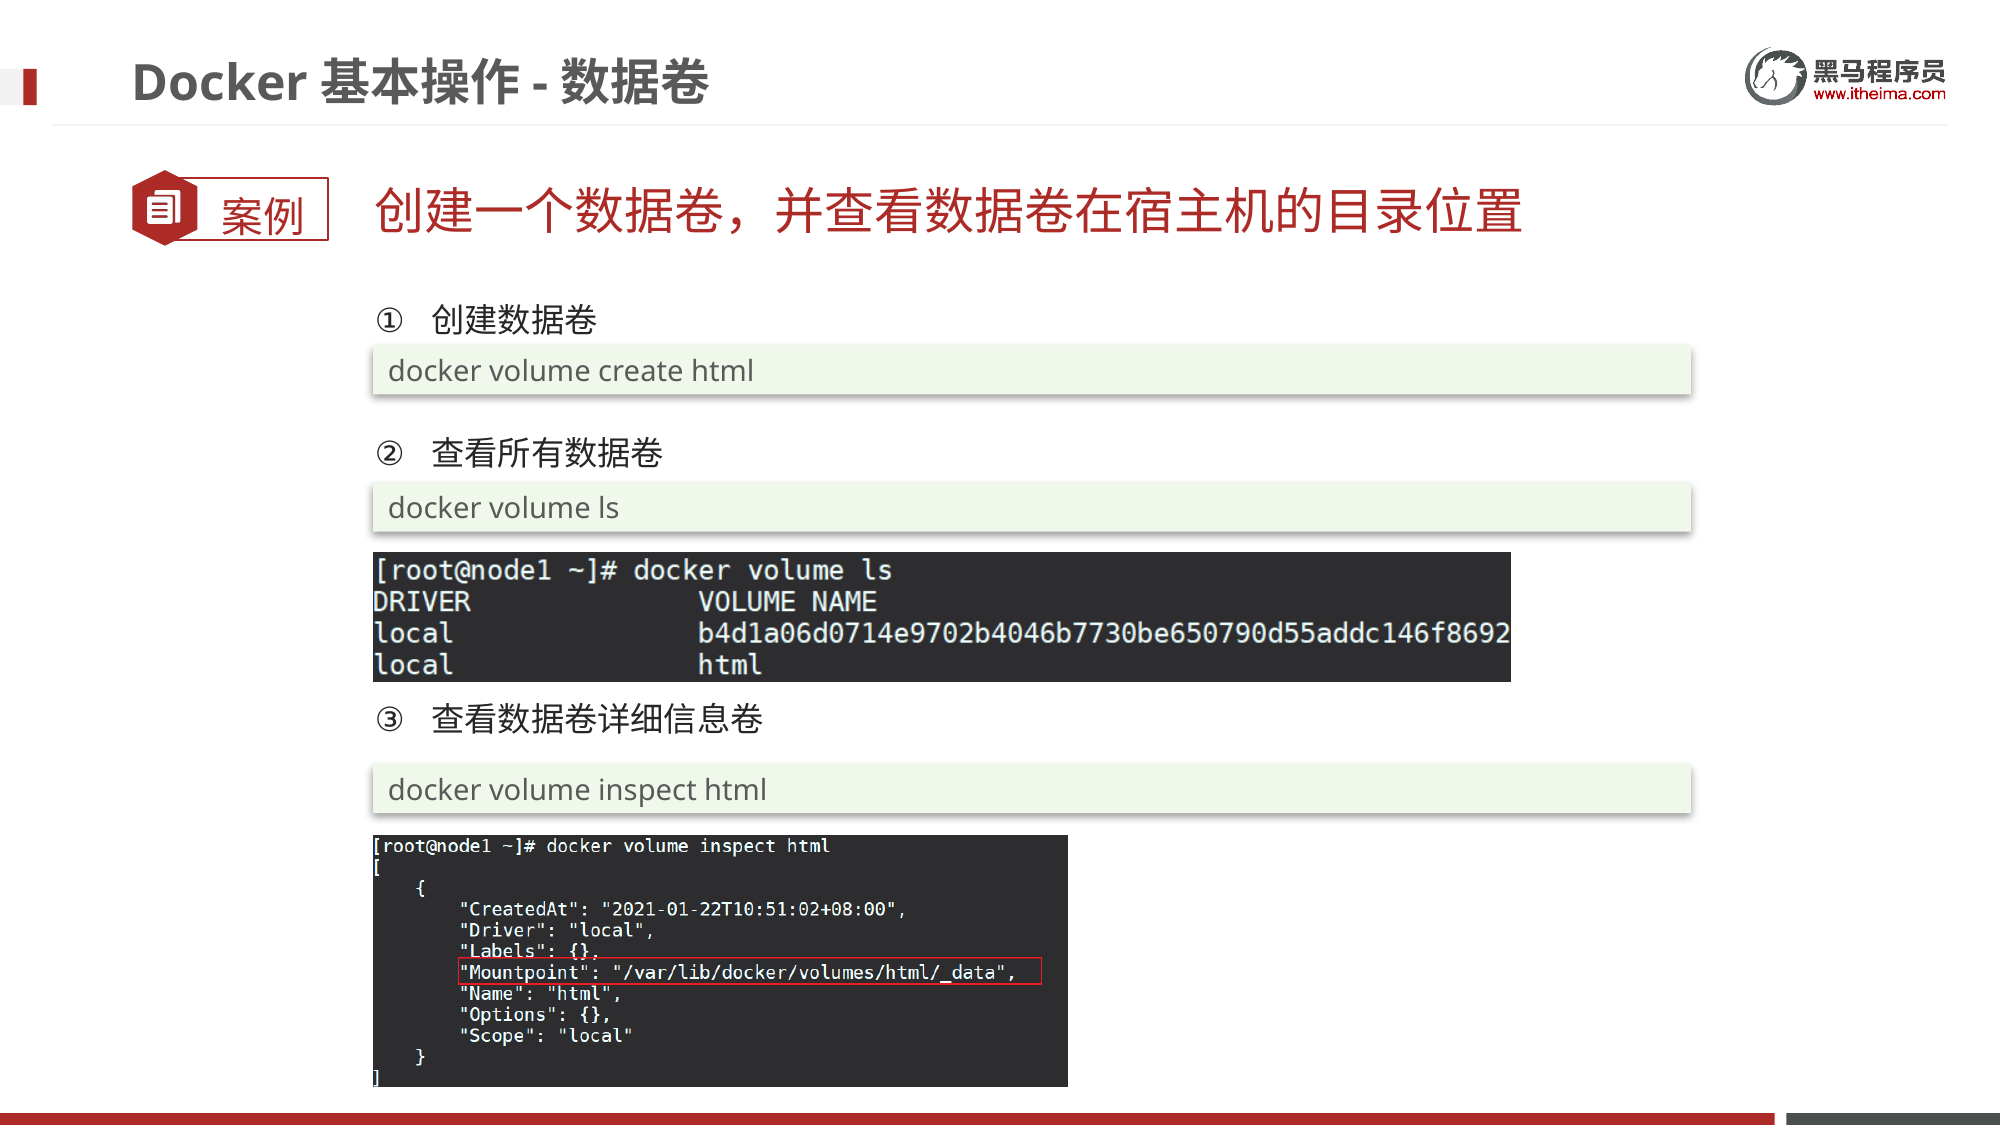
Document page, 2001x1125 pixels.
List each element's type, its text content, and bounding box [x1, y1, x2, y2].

title Docker基本操作-数据卷 [116, 38, 1556, 124]
picture [373, 552, 1512, 682]
list 创建一个数据卷，并查看数据卷在宿主机的目录位置 [360, 166, 1872, 252]
text_box docker volume create html [373, 344, 1691, 395]
text_box docker volume inspect html [373, 763, 1691, 814]
text_box docker volume ls [373, 482, 1691, 532]
list 创建数据卷 查看所有数据卷 查看数据卷详细信息卷 [360, 271, 1872, 907]
picture [1744, 46, 1946, 106]
picture [147, 190, 181, 224]
picture [372, 835, 1068, 1087]
